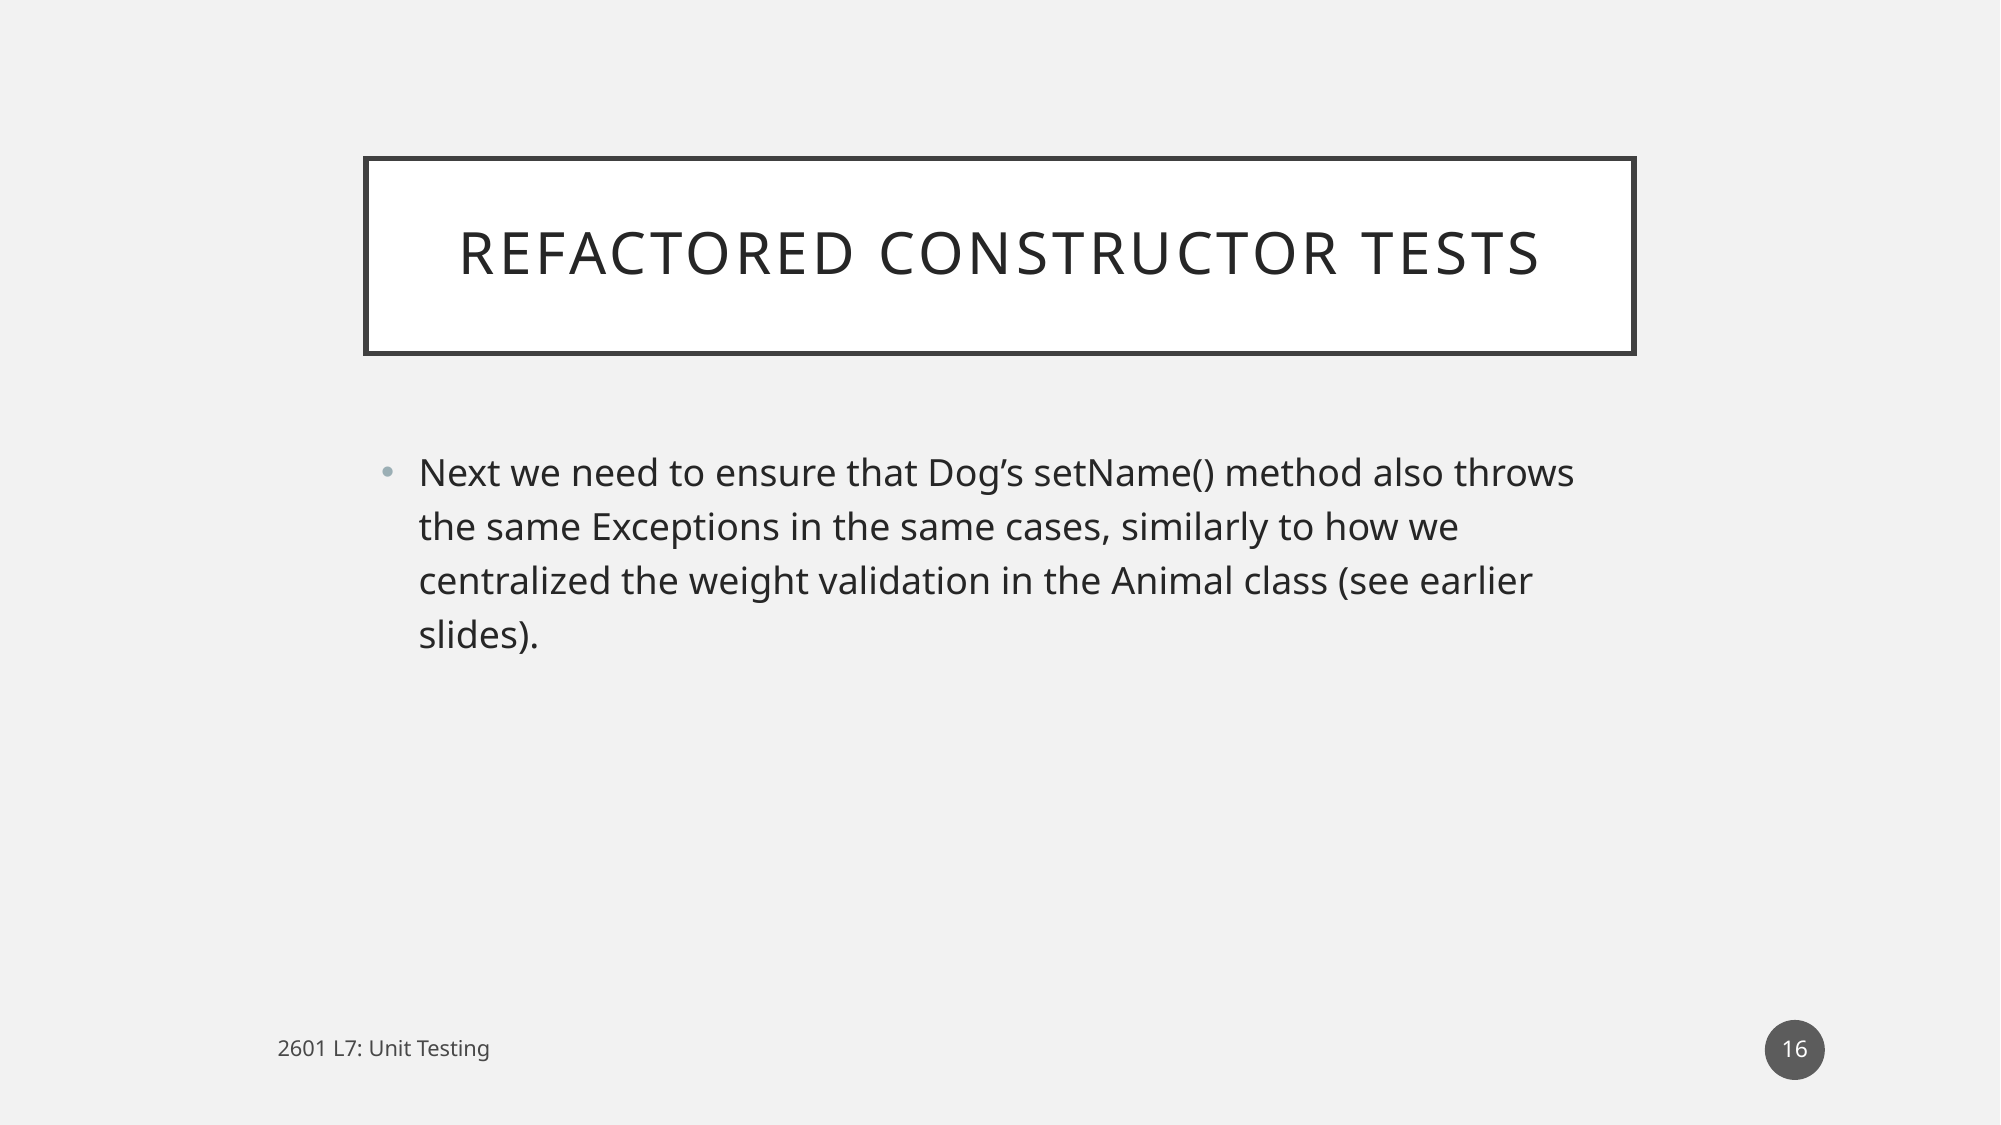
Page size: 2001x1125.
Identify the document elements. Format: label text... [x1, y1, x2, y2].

list Next we need to ensure that Dog’s setName() method also throws the same Exceptions in the same cases, similarly to how we centralized the weight validation in the Animal class (see earlier slides). [366, 432, 1634, 1023]
footer 2601 L7: Unit Testing [262, 1023, 1231, 1076]
title Refactored constructor tests [363, 156, 1637, 356]
slide_number 16 [1764, 1019, 1825, 1080]
